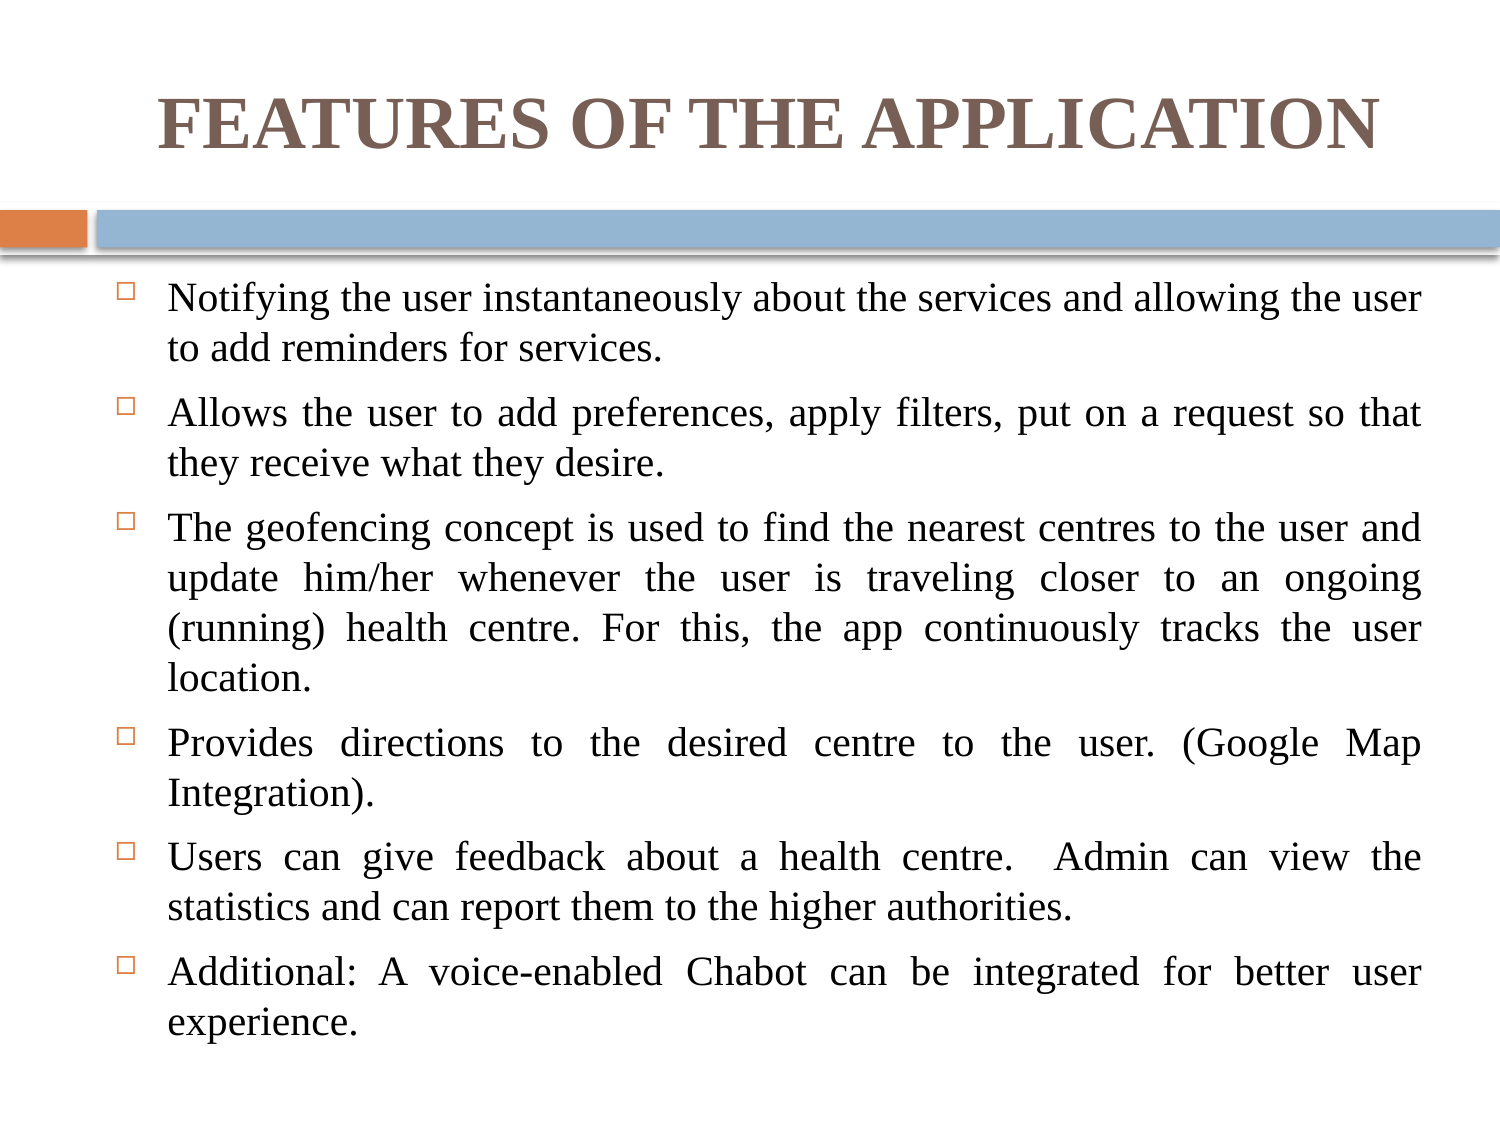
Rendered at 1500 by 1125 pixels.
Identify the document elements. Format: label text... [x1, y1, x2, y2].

title FEATURES OF THE APPLICATION [100, 37, 1438, 200]
list Notifying the user instantaneously about the services and allowing the user to add reminders for services. Allows the user to add preferences, apply filters, put on a request so that they receive what they desire. The geofencing concept is used to find the nearest centres to the user and update him/her whenever the user is traveling closer to an ongoing (running) health centre. For this, the app continuously tracks the user location. Provides directions to the desired centre to the user. (Google Map Integration). Users can give feedback about a health centre. Admin can view the statistics and can report them to the higher authorities. Additional: A voice-enabled Chabot can be integrated for better user experience. [100, 262, 1438, 1125]
